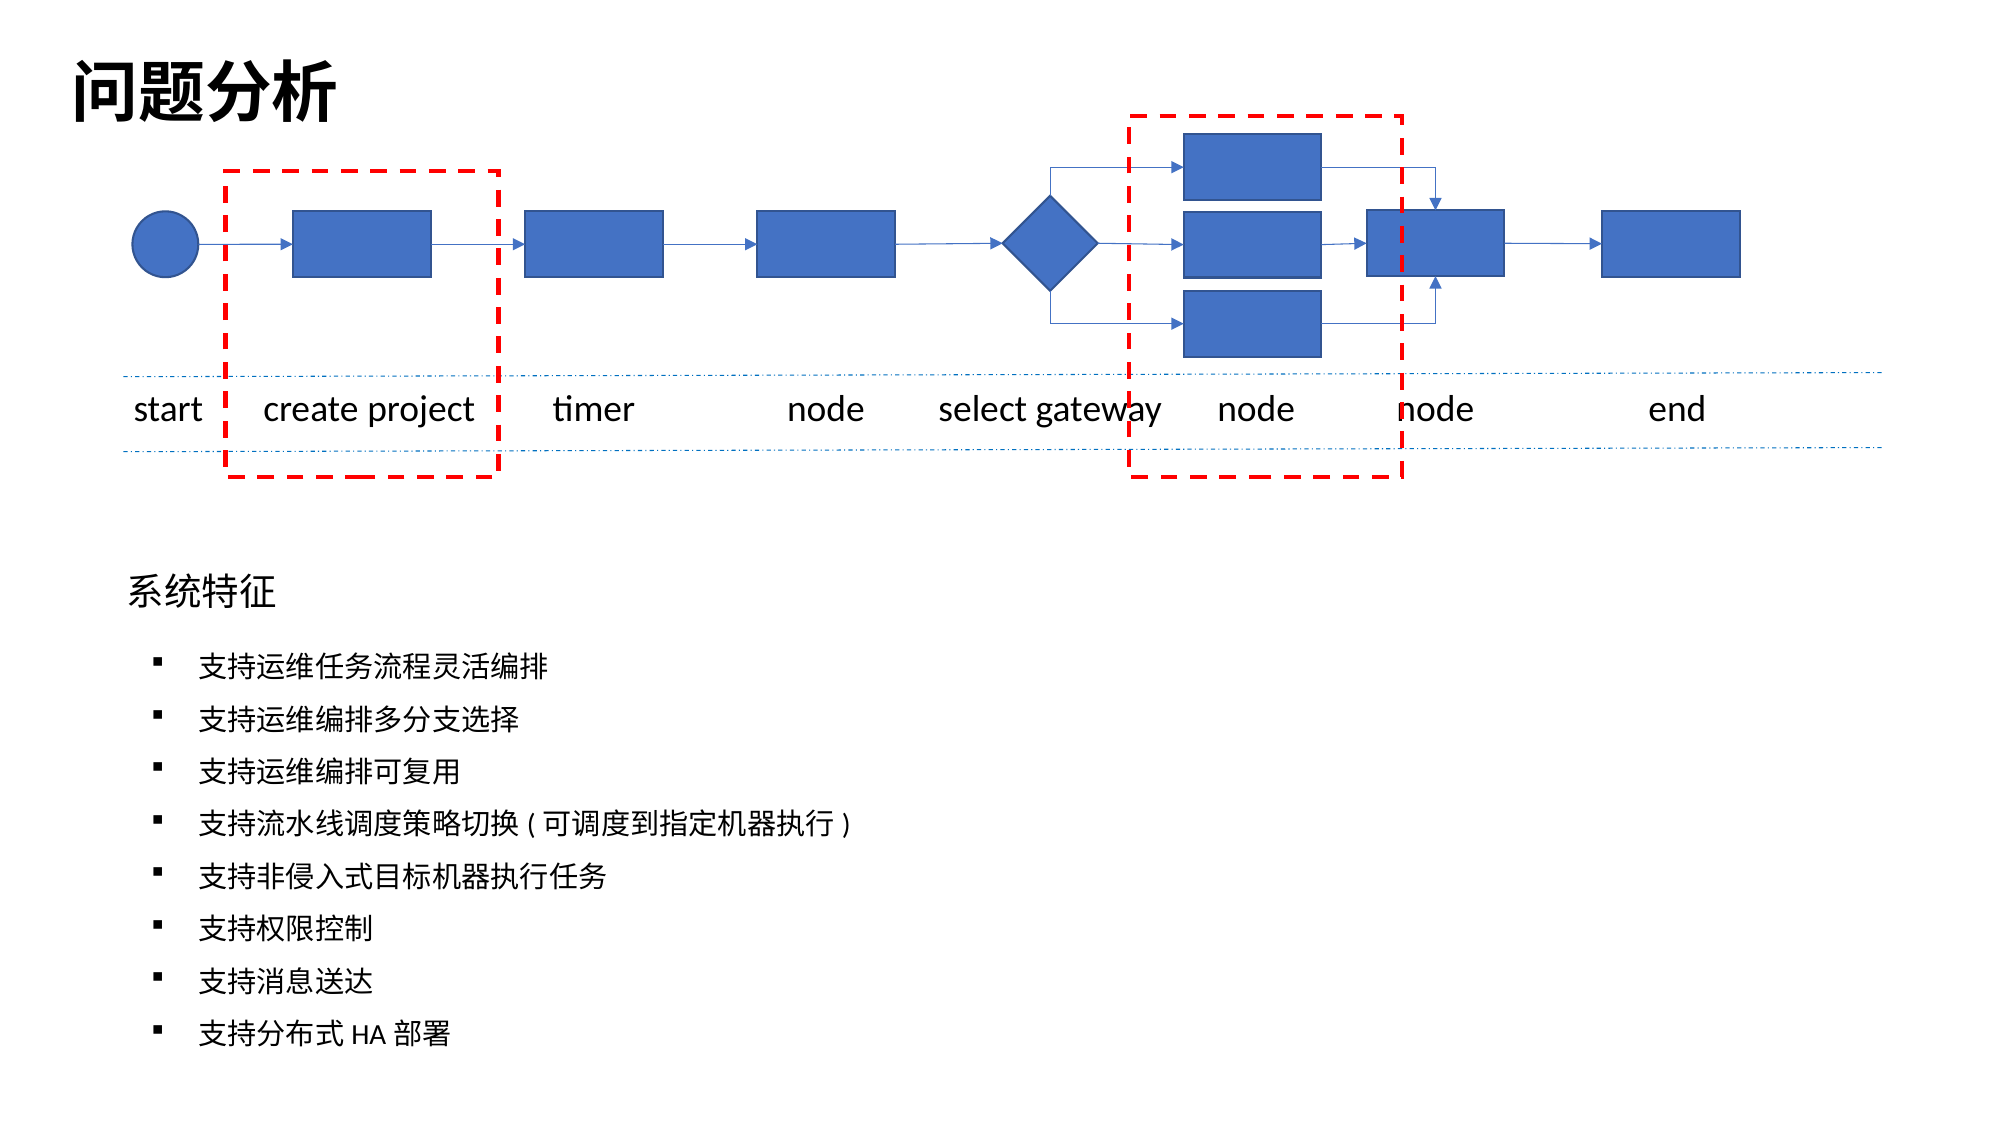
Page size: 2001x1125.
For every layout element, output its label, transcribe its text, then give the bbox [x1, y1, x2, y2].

text_box node [1402, 377, 1490, 437]
text_box 支持运维任务流程灵活编排 支持运维编排多分支选择 支持运维编排可复用 支持流水线调度策略切换(可调度到指定机器执行) 支持非侵入式目标机器执行任务 支持权限控制 支持消息送达 支持分布式HA部署 [136, 623, 866, 1058]
text_box node [772, 377, 881, 437]
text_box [1321, 167, 1436, 211]
text_box [1128, 452, 1403, 478]
text_box [756, 210, 896, 278]
text_box [1601, 210, 1741, 278]
text_box [1128, 377, 1403, 447]
text_box [524, 210, 664, 278]
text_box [1102, 114, 1132, 240]
text_box [1002, 194, 1098, 293]
text_box [225, 170, 500, 372]
text_box [1132, 115, 1403, 372]
text_box 系统特征 [112, 560, 292, 621]
text_box [131, 210, 200, 279]
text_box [123, 447, 1882, 452]
text_box select gateway [923, 377, 1128, 437]
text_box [1321, 276, 1436, 324]
text_box timer [537, 377, 651, 437]
text_box end [1633, 377, 1722, 437]
text_box [225, 452, 500, 478]
text_box start [118, 376, 219, 437]
text_box [1402, 209, 1505, 277]
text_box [1100, 245, 1134, 372]
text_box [123, 372, 1882, 377]
text_box 问题分析 [56, 42, 354, 138]
text_box [225, 377, 500, 447]
